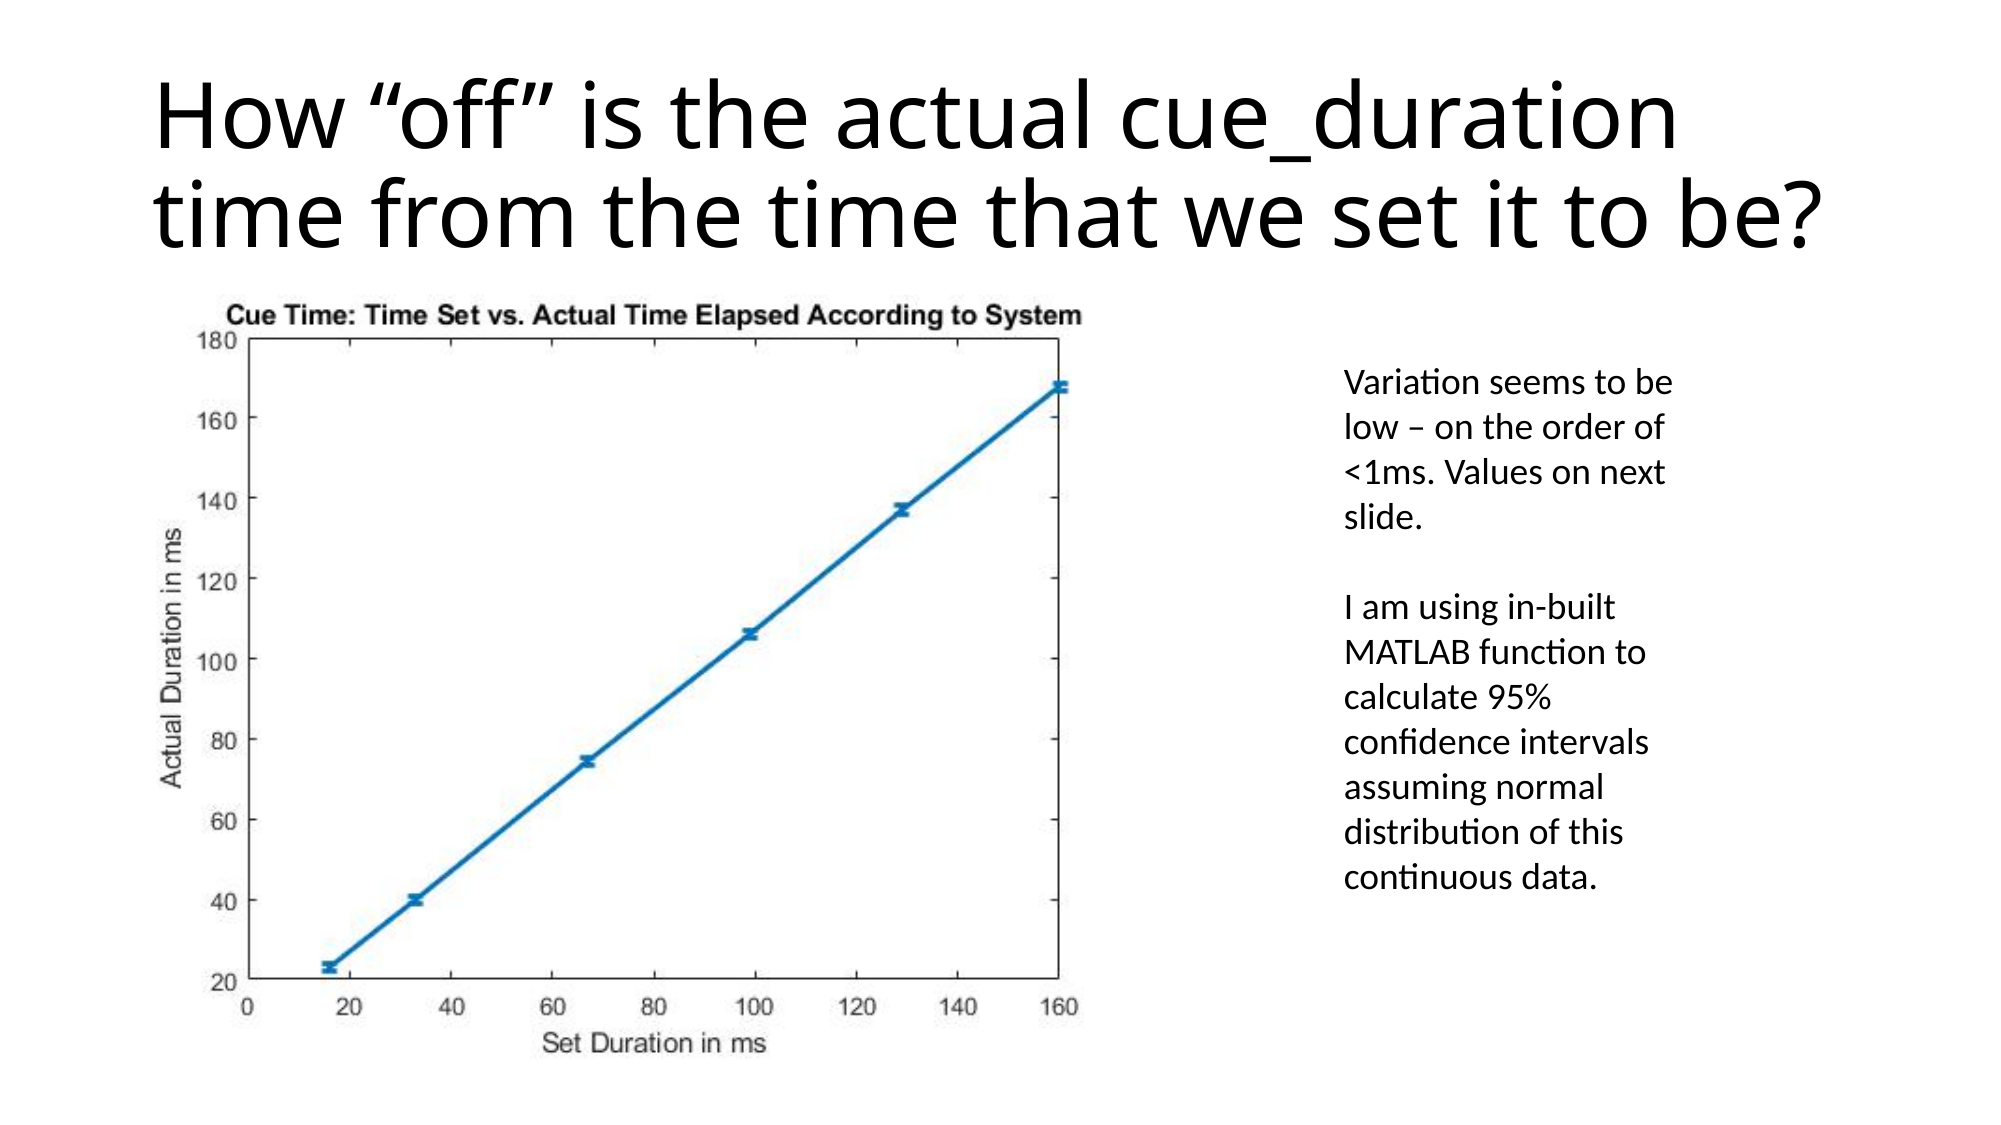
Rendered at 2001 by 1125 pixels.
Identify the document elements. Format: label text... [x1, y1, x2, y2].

picture [112, 280, 1159, 1066]
text_box Variation seems to be low – on the order of <1ms. Values on next slide. I am using in-built MATLAB function to calculate 95% confidence intervals assuming normal distribution of this continuous data. [1329, 349, 1703, 905]
title How “off” is the actual cue_duration time from the time that we set it to be? [137, 59, 1863, 278]
